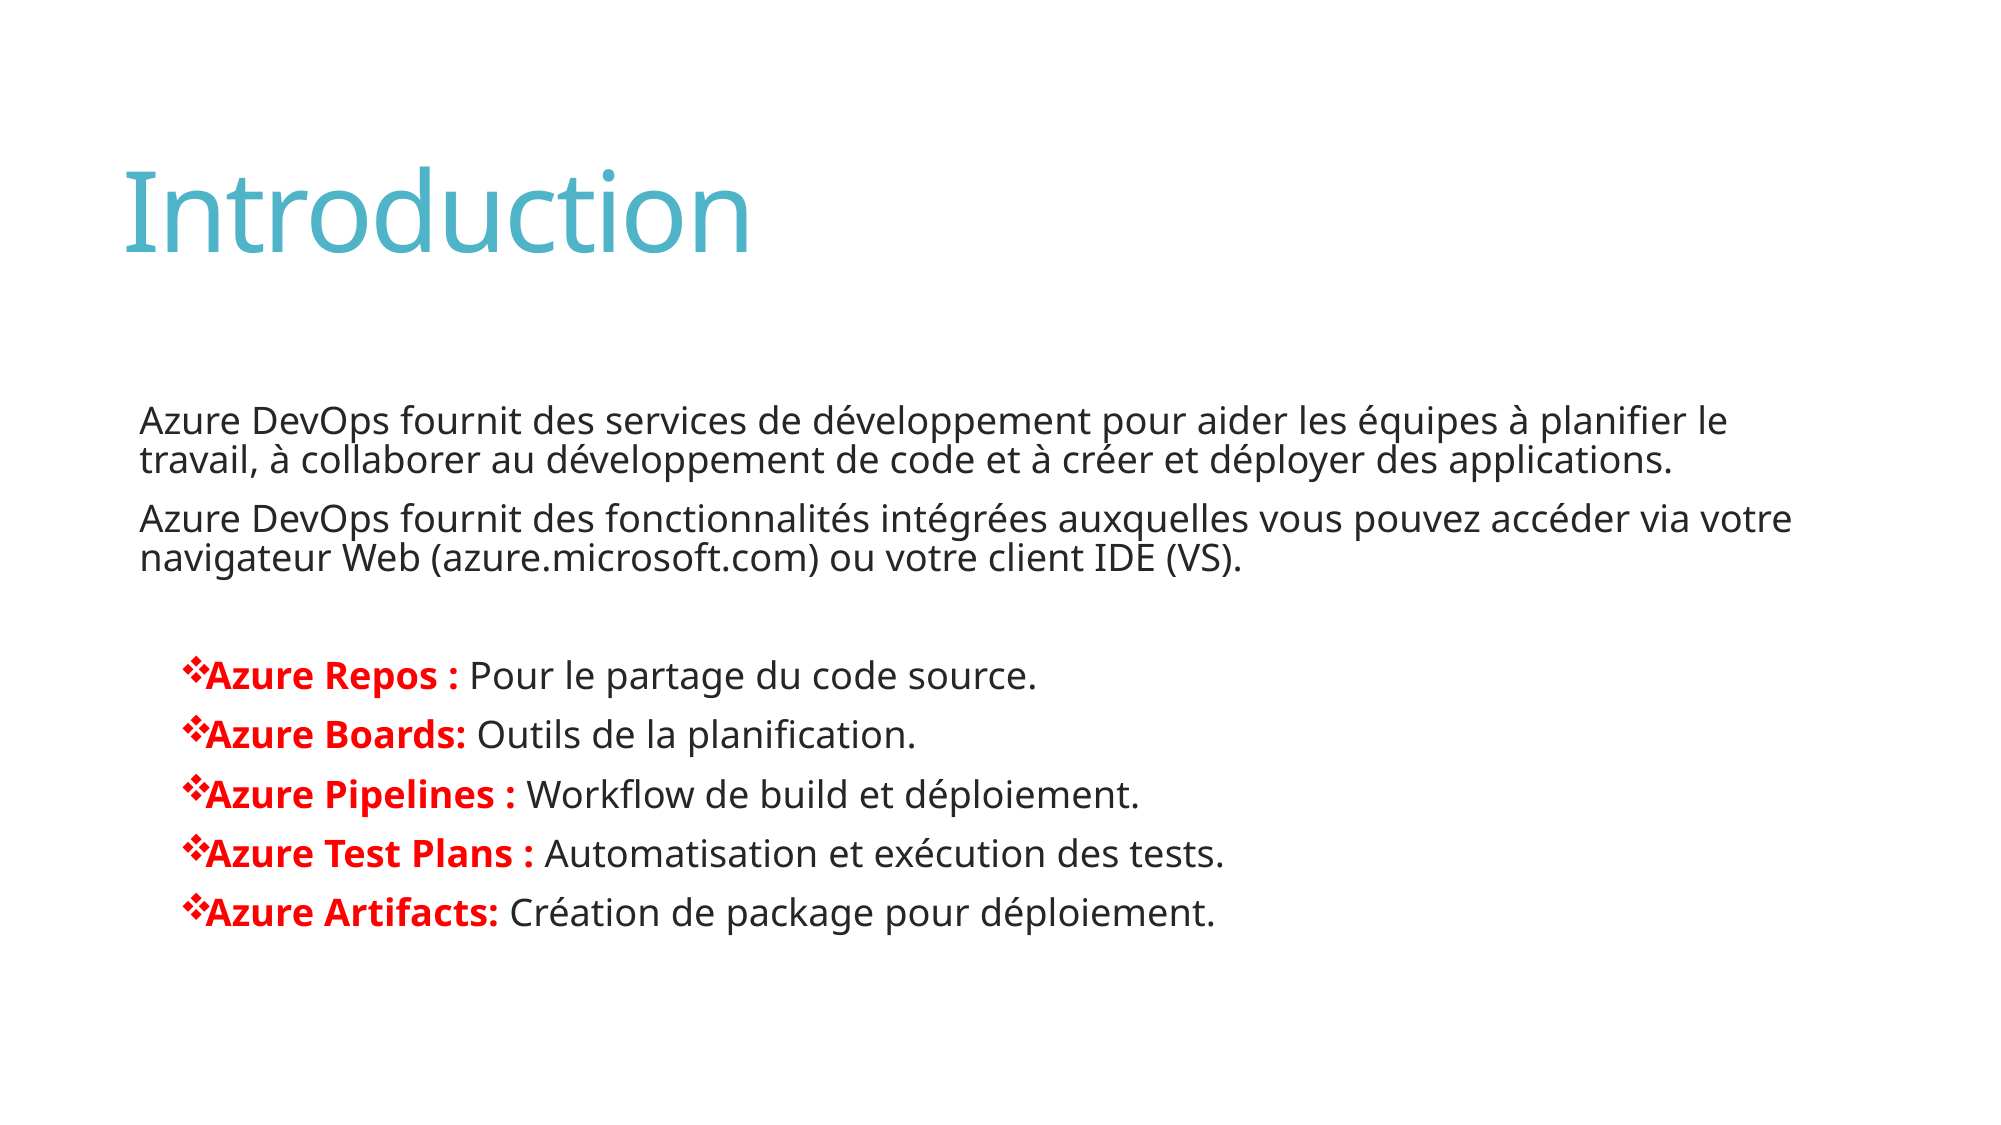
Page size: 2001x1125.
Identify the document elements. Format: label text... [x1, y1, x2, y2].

list Azure DevOps fournit des services de développement pour aider les équipes à planifier le travail, à collaborer au développement de code et à créer et déployer des applications. Azure DevOps fournit des fonctionnalités intégrées auxquelles vous pouvez accéder via votre navigateur Web (azure.microsoft.com) ou votre client IDE (VS). Azure Repos : Pour le partage du code source. Azure Boards: Outils de la planification. Azure Pipelines : Workflow de build et déploiement. Azure Test Plans : Automatisation et exécution des tests. Azure Artifacts: Création de package pour déploiement. [111, 329, 1876, 948]
title Introduction [107, 81, 1875, 354]
